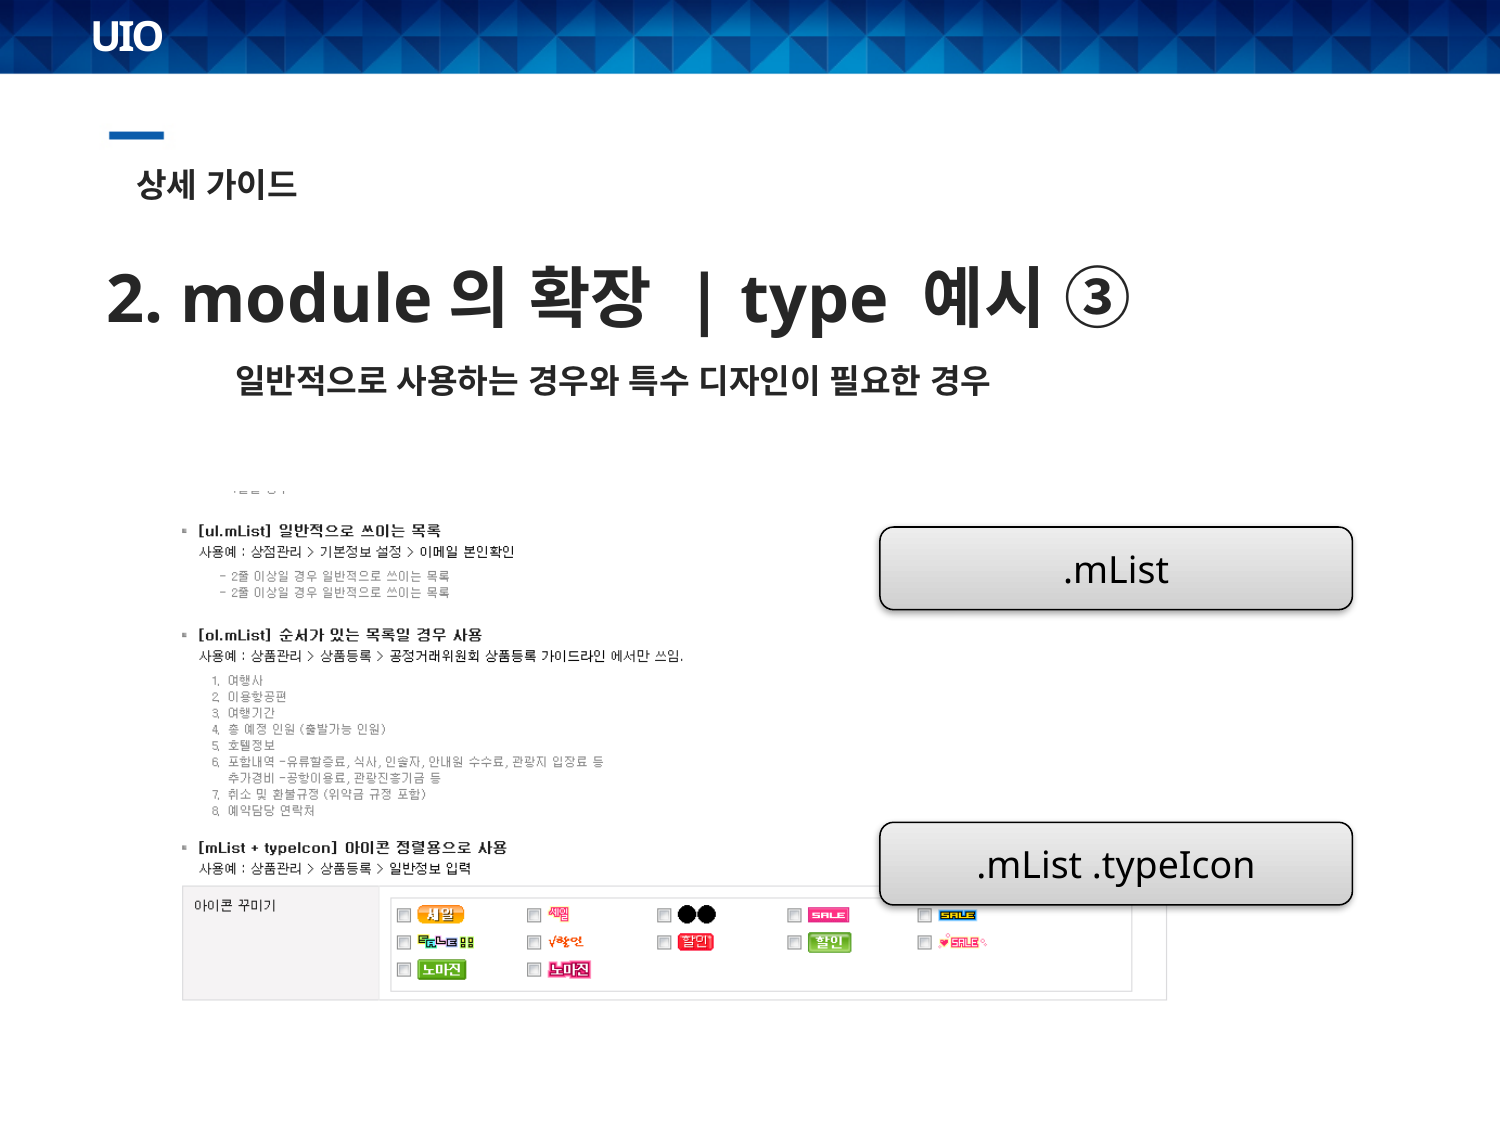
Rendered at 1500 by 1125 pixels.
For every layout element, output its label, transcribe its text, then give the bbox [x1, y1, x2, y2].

text_box 2. module의 확장 | type 예시 ③ [91, 208, 1147, 343]
text_box 상세 가이드 [121, 137, 314, 208]
text_box UIO [74, 2, 1425, 71]
text_box 일반적으로 사용하는 경우와 특수 디자인이 필요한 경우 [220, 333, 1008, 408]
picture [0, 0, 1500, 1125]
